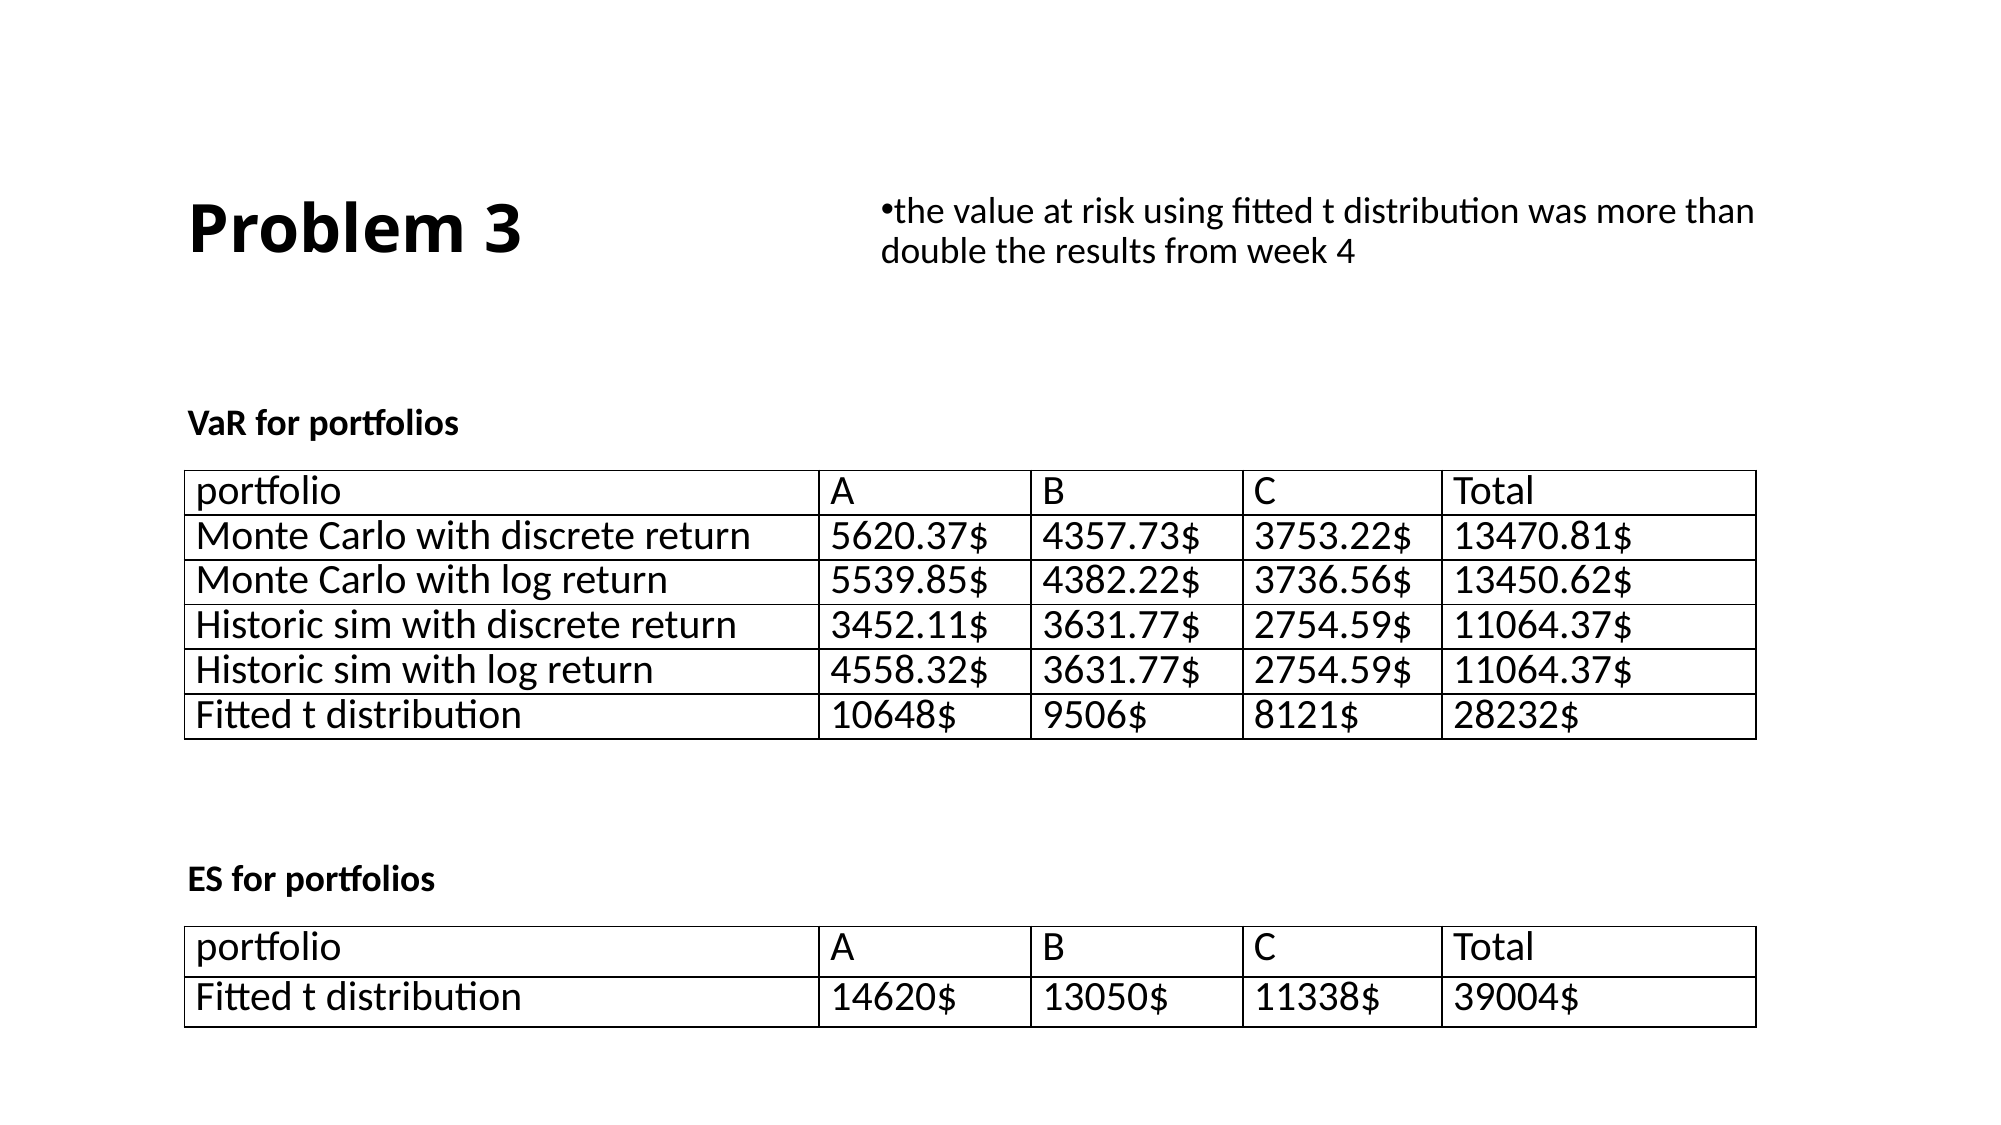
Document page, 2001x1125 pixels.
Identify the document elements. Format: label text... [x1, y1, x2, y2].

table_cell 5620.37$ [820, 516, 1030, 559]
table_cell 3736.56$ [1244, 561, 1441, 604]
table_cell Historic sim with discrete return [185, 605, 818, 648]
table_header A [820, 471, 1030, 514]
table_cell 2754.59$ [1244, 650, 1441, 693]
table_header A [820, 927, 1030, 976]
table_header C [1244, 471, 1441, 514]
text_box VaR for portfolios [172, 380, 1175, 471]
table_cell 2754.59$ [1244, 605, 1441, 648]
table_cell 8121$ [1244, 695, 1441, 738]
table_cell 10648$ [820, 695, 1030, 738]
table_cell Fitted t distribution [185, 695, 818, 738]
table_cell Historic sim with log return [185, 650, 818, 693]
table_cell 3631.77$ [1032, 650, 1242, 693]
table_cell 5539.85$ [820, 561, 1030, 604]
table_header Total [1443, 927, 1755, 976]
table_cell 4558.32$ [820, 650, 1030, 693]
text_box the value at risk using fitted t distribution was more than double the results from week 4 [865, 96, 1868, 367]
table_cell 11064.37$ [1443, 605, 1755, 648]
table_header C [1244, 927, 1441, 976]
table_cell 13470.81$ [1443, 516, 1755, 559]
table_cell 39004$ [1443, 978, 1755, 1026]
text_box ES for portfolios [172, 836, 1175, 927]
table_cell 11338$ [1244, 978, 1441, 1026]
table_cell 13450.62$ [1443, 561, 1755, 604]
table_cell 4382.22$ [1032, 561, 1242, 604]
table_cell 13050$ [1032, 978, 1242, 1026]
table_cell Monte Carlo with log return [185, 561, 818, 604]
table_header Total [1443, 471, 1755, 514]
table_cell 11064.37$ [1443, 650, 1755, 693]
text_box Problem 3 [172, 96, 773, 367]
table_cell 28232$ [1443, 695, 1755, 738]
table_cell 14620$ [820, 978, 1030, 1026]
table_cell Monte Carlo with discrete return [185, 516, 818, 559]
table_cell 3753.22$ [1244, 516, 1441, 559]
table_header portfolio [185, 471, 818, 514]
table_cell 3631.77$ [1032, 605, 1242, 648]
table_cell 9506$ [1032, 695, 1242, 738]
table_header B [1032, 927, 1242, 976]
table_header portfolio [185, 927, 818, 976]
table_cell 3452.11$ [820, 605, 1030, 648]
table_cell Fitted t distribution [185, 978, 818, 1026]
table_header B [1032, 471, 1242, 514]
table_cell 4357.73$ [1032, 516, 1242, 559]
